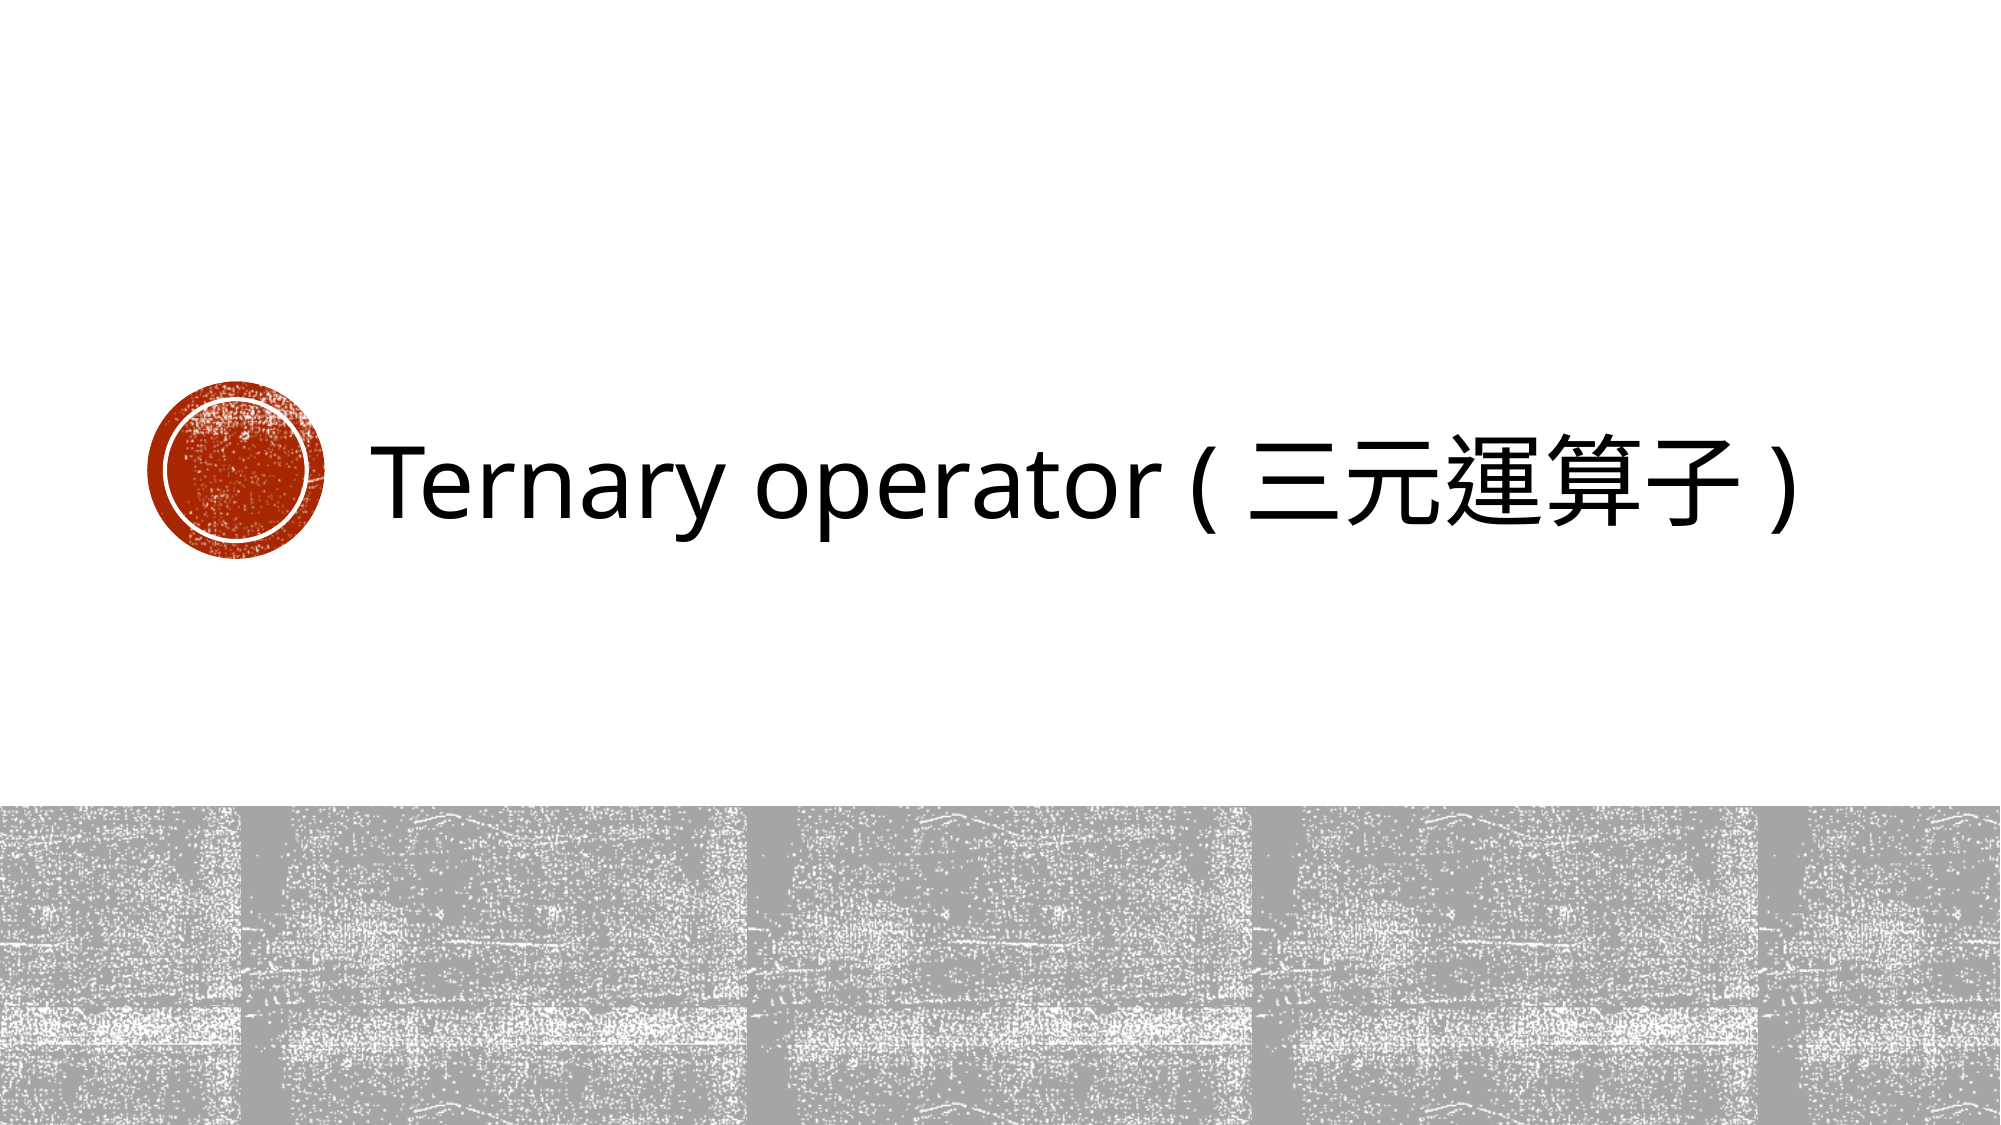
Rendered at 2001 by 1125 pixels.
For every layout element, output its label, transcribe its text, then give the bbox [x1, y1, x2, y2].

title Ternary operator (三元運算子) [355, 201, 1878, 779]
picture [147, 381, 325, 559]
